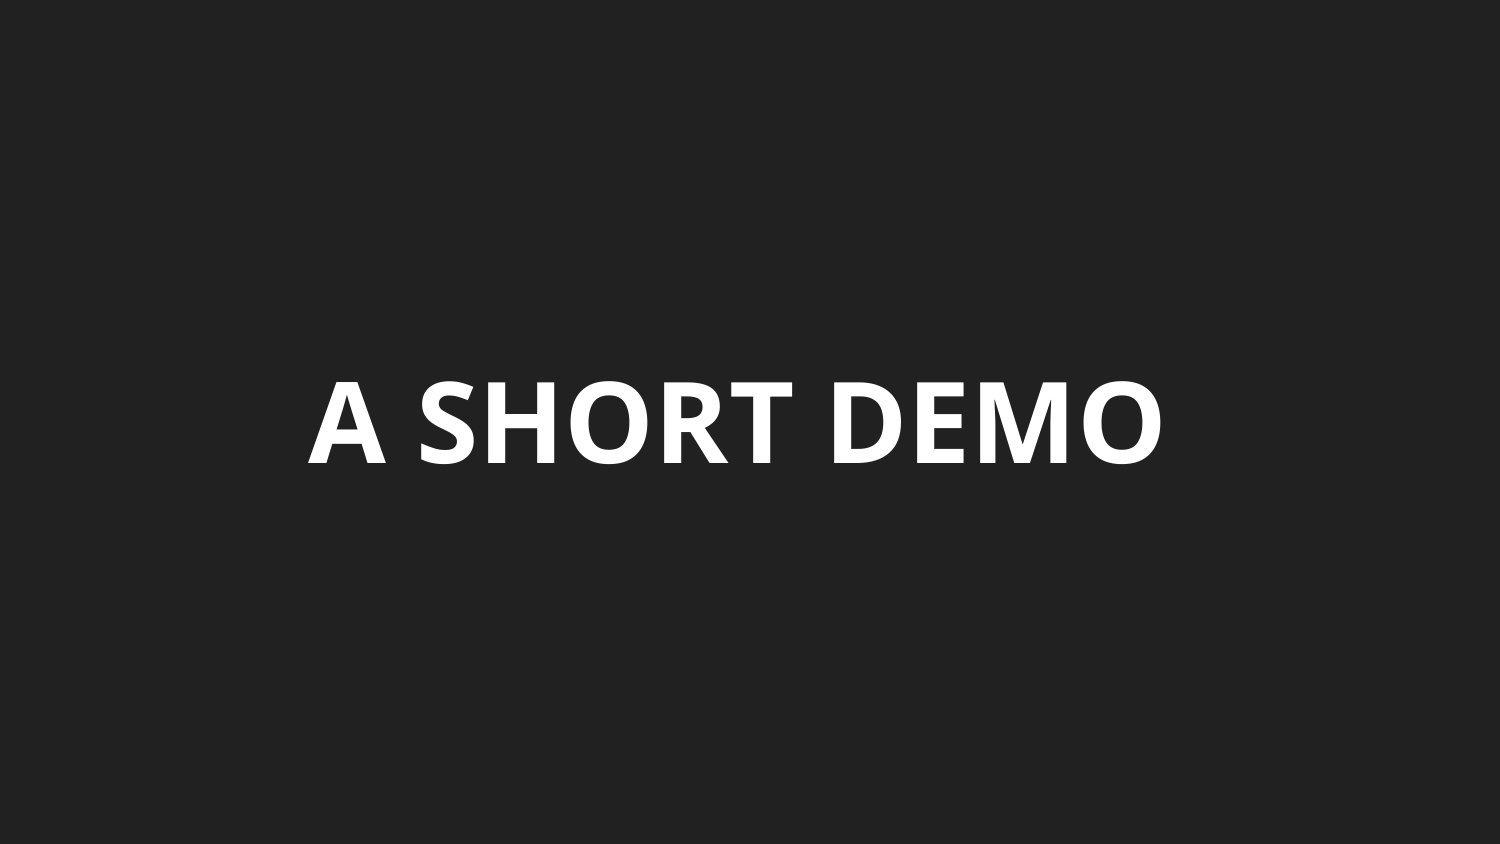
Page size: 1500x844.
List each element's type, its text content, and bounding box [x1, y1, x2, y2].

title A SHORT DEMO [39, 335, 1438, 430]
